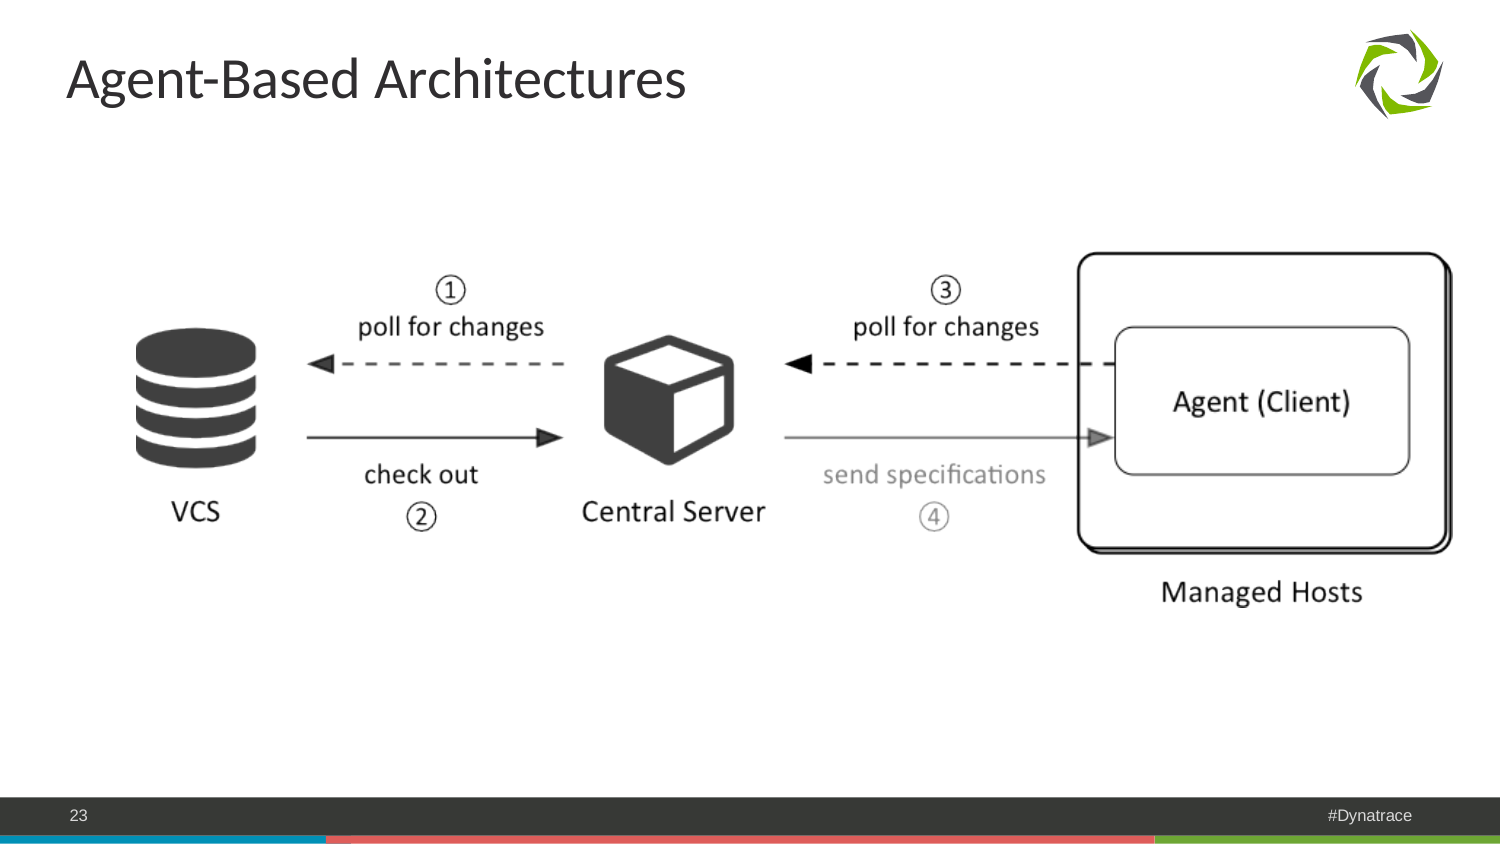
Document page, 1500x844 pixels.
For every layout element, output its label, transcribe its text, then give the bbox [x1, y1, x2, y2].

text_box [136, 251, 1453, 608]
slide_number 23 [63, 804, 95, 844]
footer #Dynatrace [1326, 804, 1416, 844]
title Agent-Based Architectures [64, 38, 698, 182]
